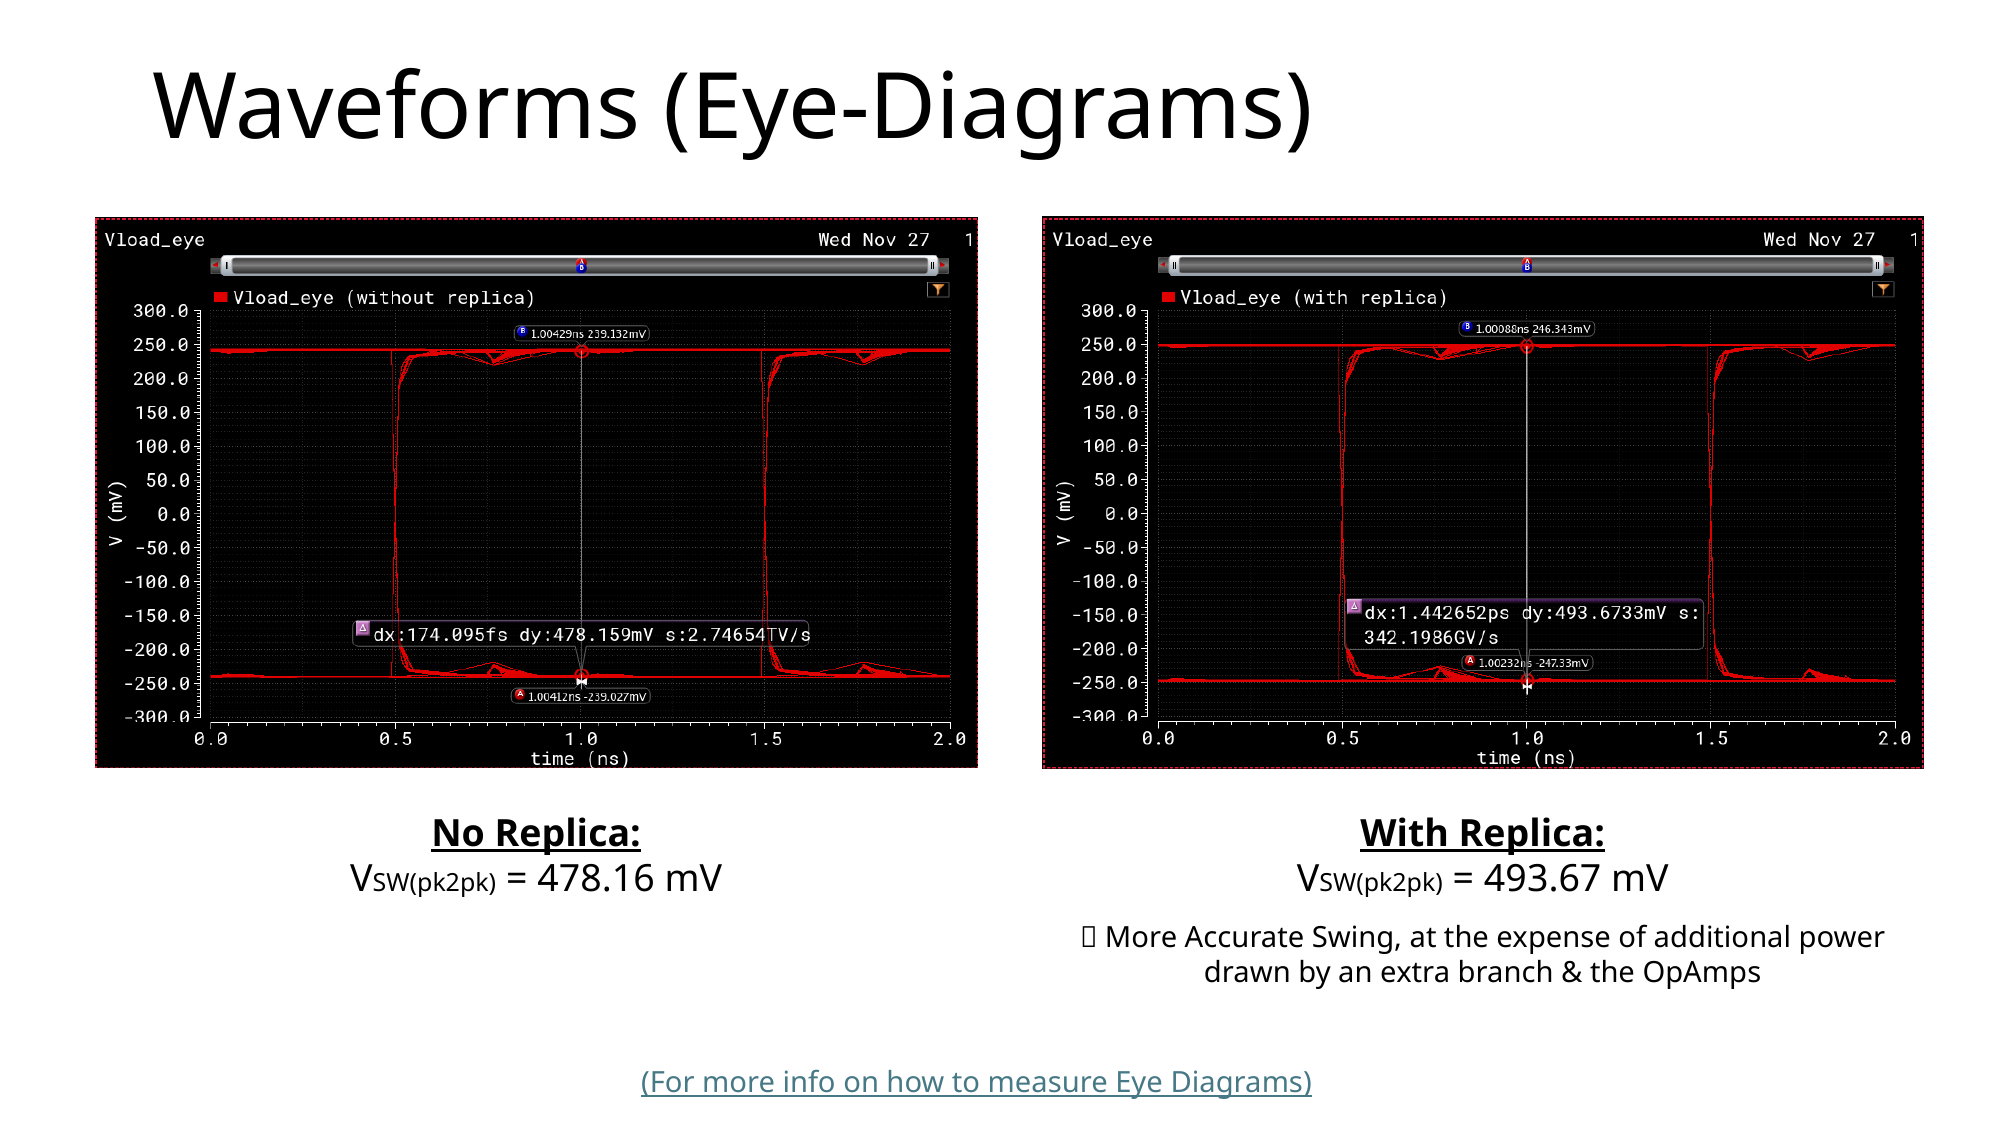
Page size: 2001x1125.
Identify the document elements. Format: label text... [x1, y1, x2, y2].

picture [95, 216, 979, 769]
title Waveforms (Eye-Diagrams) [137, 0, 1863, 218]
text_box (For more info on how to measure Eye Diagrams) [626, 1055, 1328, 1111]
text_box With Replica: VSW(pk2pk) = 493.67 mV  More Accurate Swing, at the expense of additional power drawn by an extra branch & the OpAmps [1042, 801, 1924, 997]
text_box No Replica: VSW(pk2pk) = 478.16 mV [95, 801, 977, 907]
picture [1041, 216, 1924, 769]
